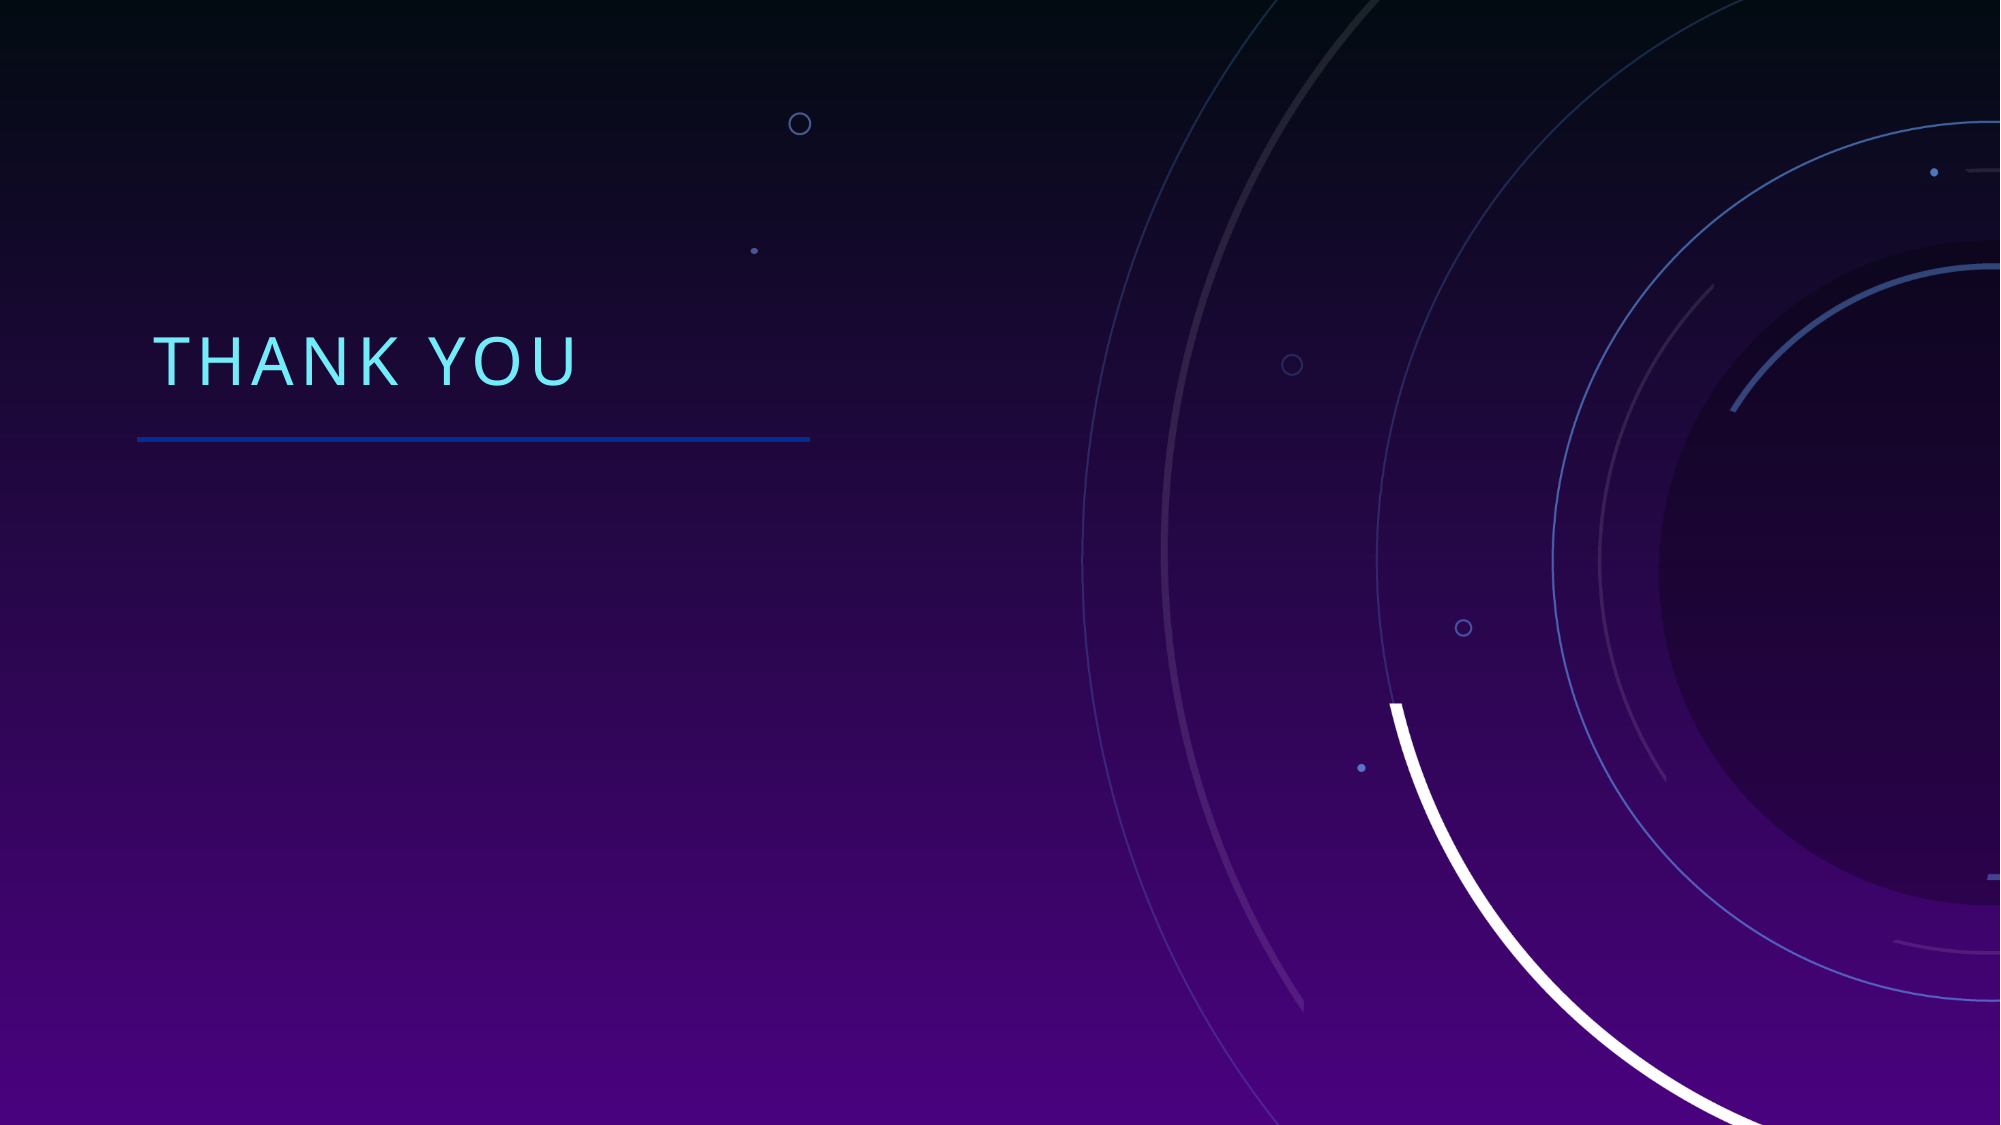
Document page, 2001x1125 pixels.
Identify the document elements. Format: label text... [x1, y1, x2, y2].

title Thank You [138, 46, 862, 408]
picture [1073, 0, 2000, 1125]
